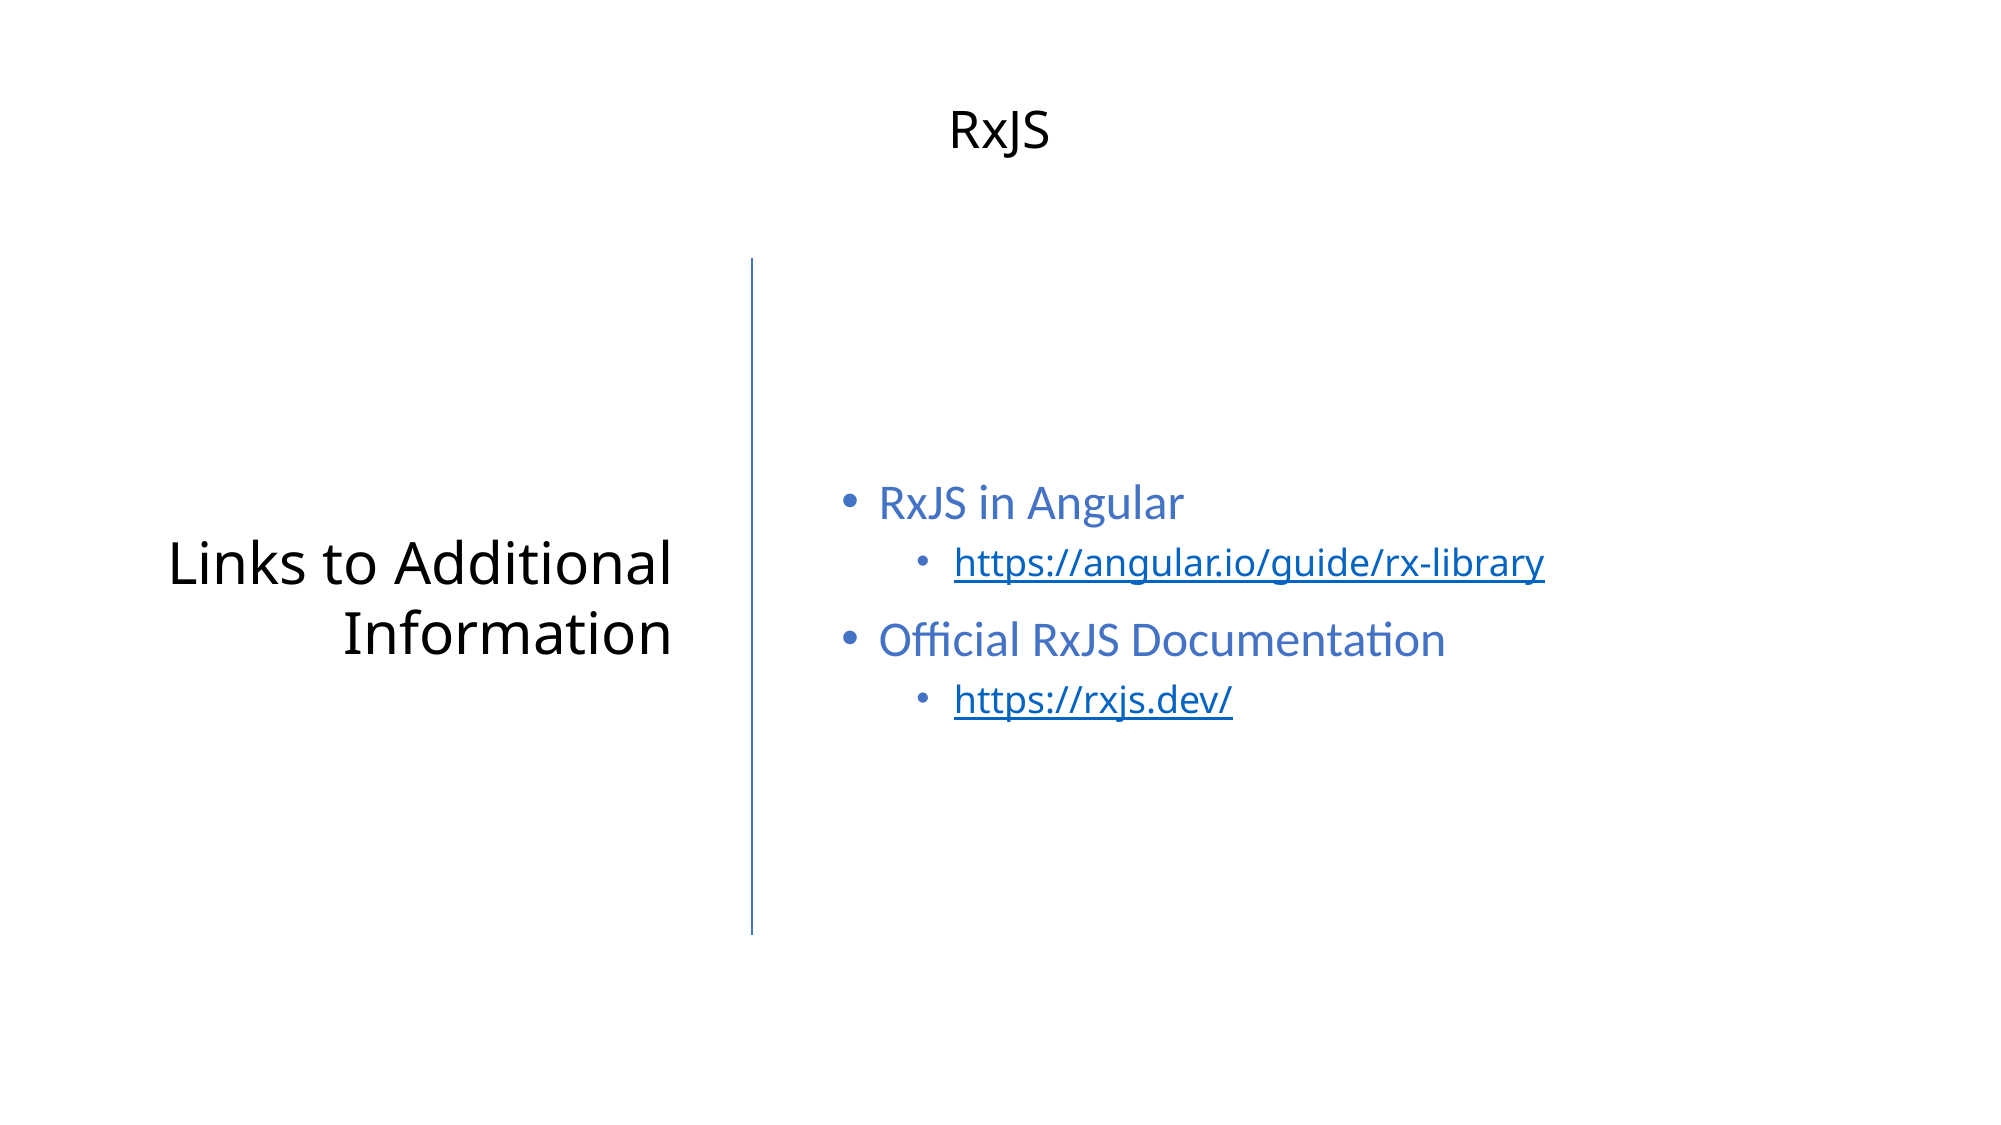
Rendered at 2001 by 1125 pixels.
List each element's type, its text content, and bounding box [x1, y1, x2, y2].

title RxJS [115, 95, 1885, 168]
list RxJS in Angular https://angular.io/guide/rx-library Official RxJS Documentation https://rxjs.dev/ [826, 257, 1938, 936]
list Links to Additional Information [58, 297, 689, 896]
